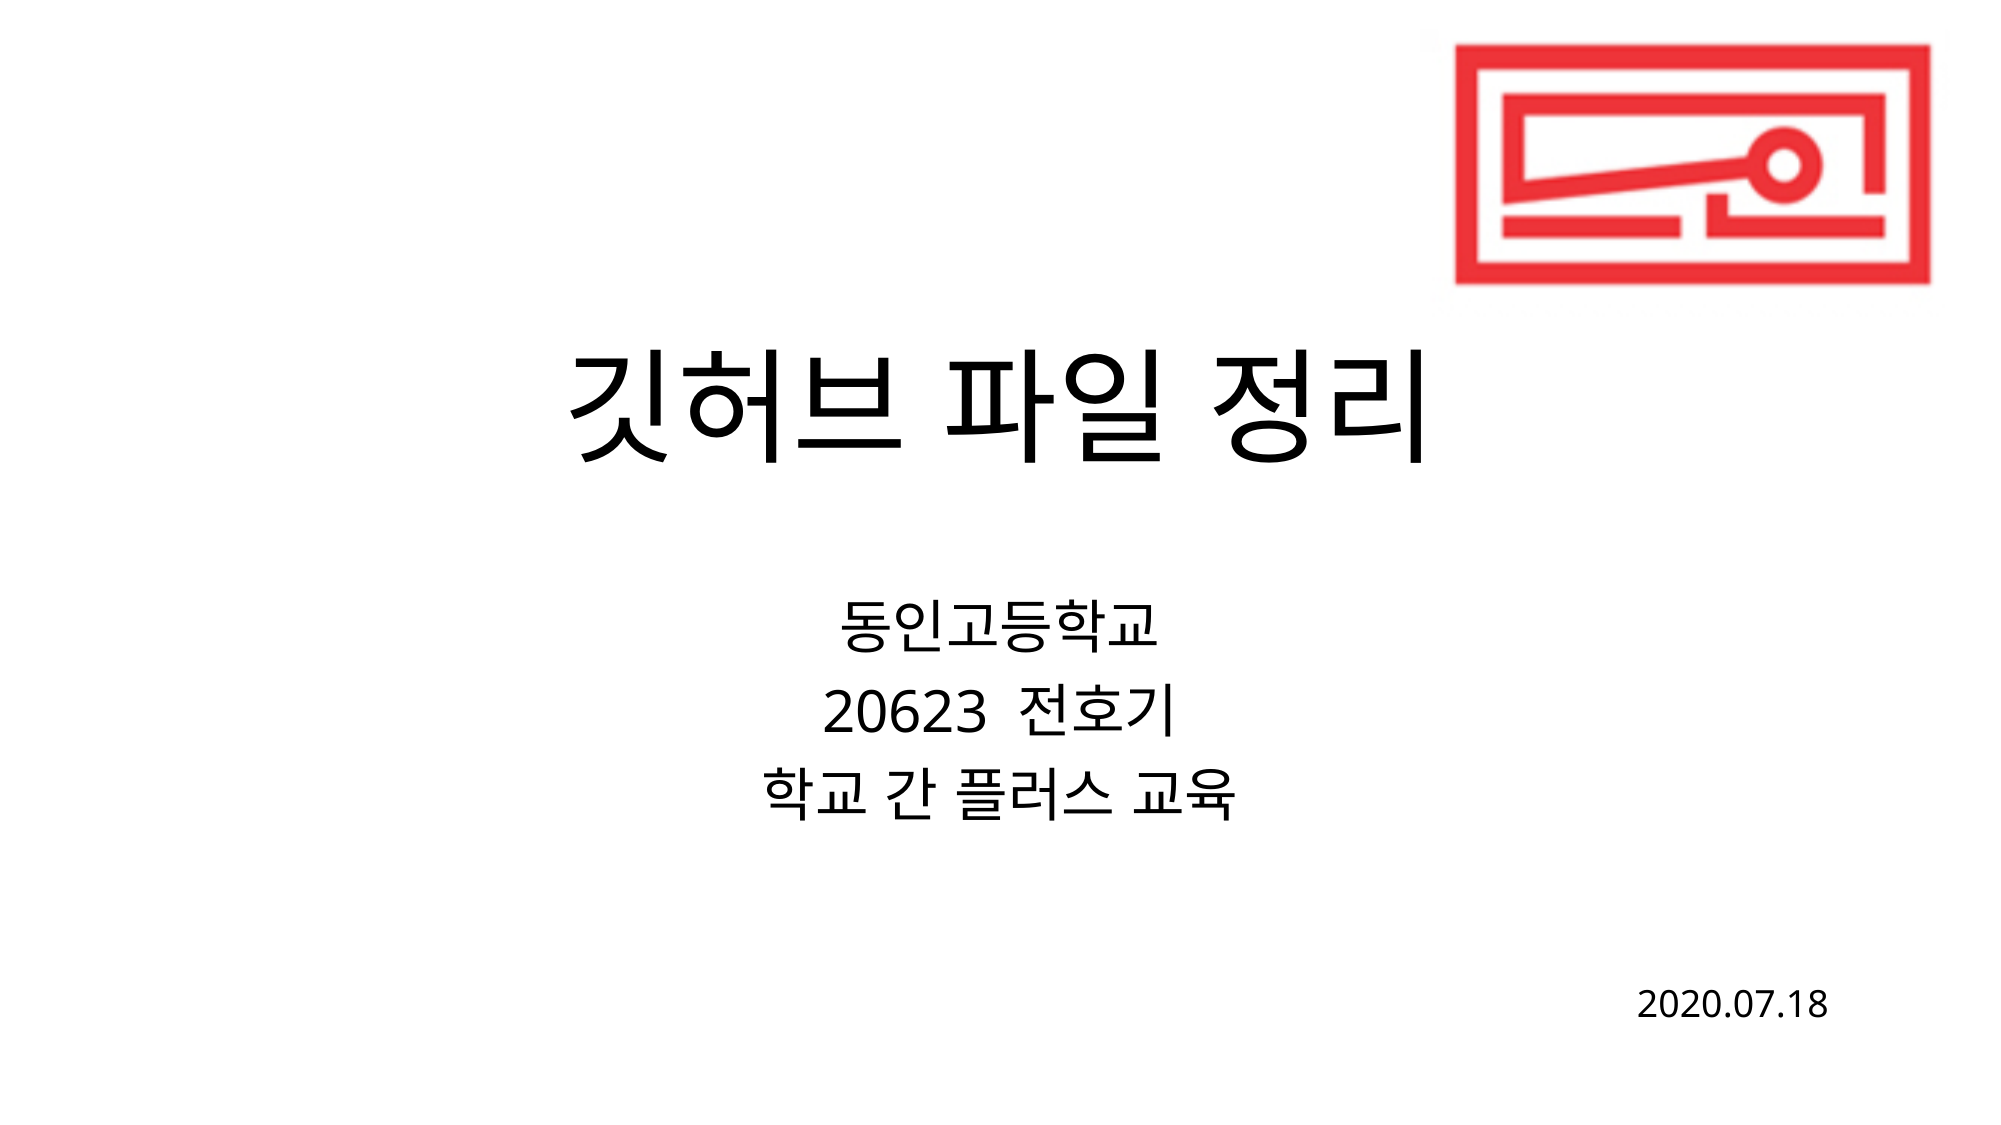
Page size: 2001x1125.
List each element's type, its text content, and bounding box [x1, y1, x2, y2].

subtitle 동인고등학교 20623 전호기 학교 간 플러스 교육 [249, 590, 1750, 863]
title 깃허브 파일 정리 [249, 96, 1750, 488]
text_box 2020.07.18 [1622, 972, 1931, 1033]
picture [1403, 0, 2000, 337]
